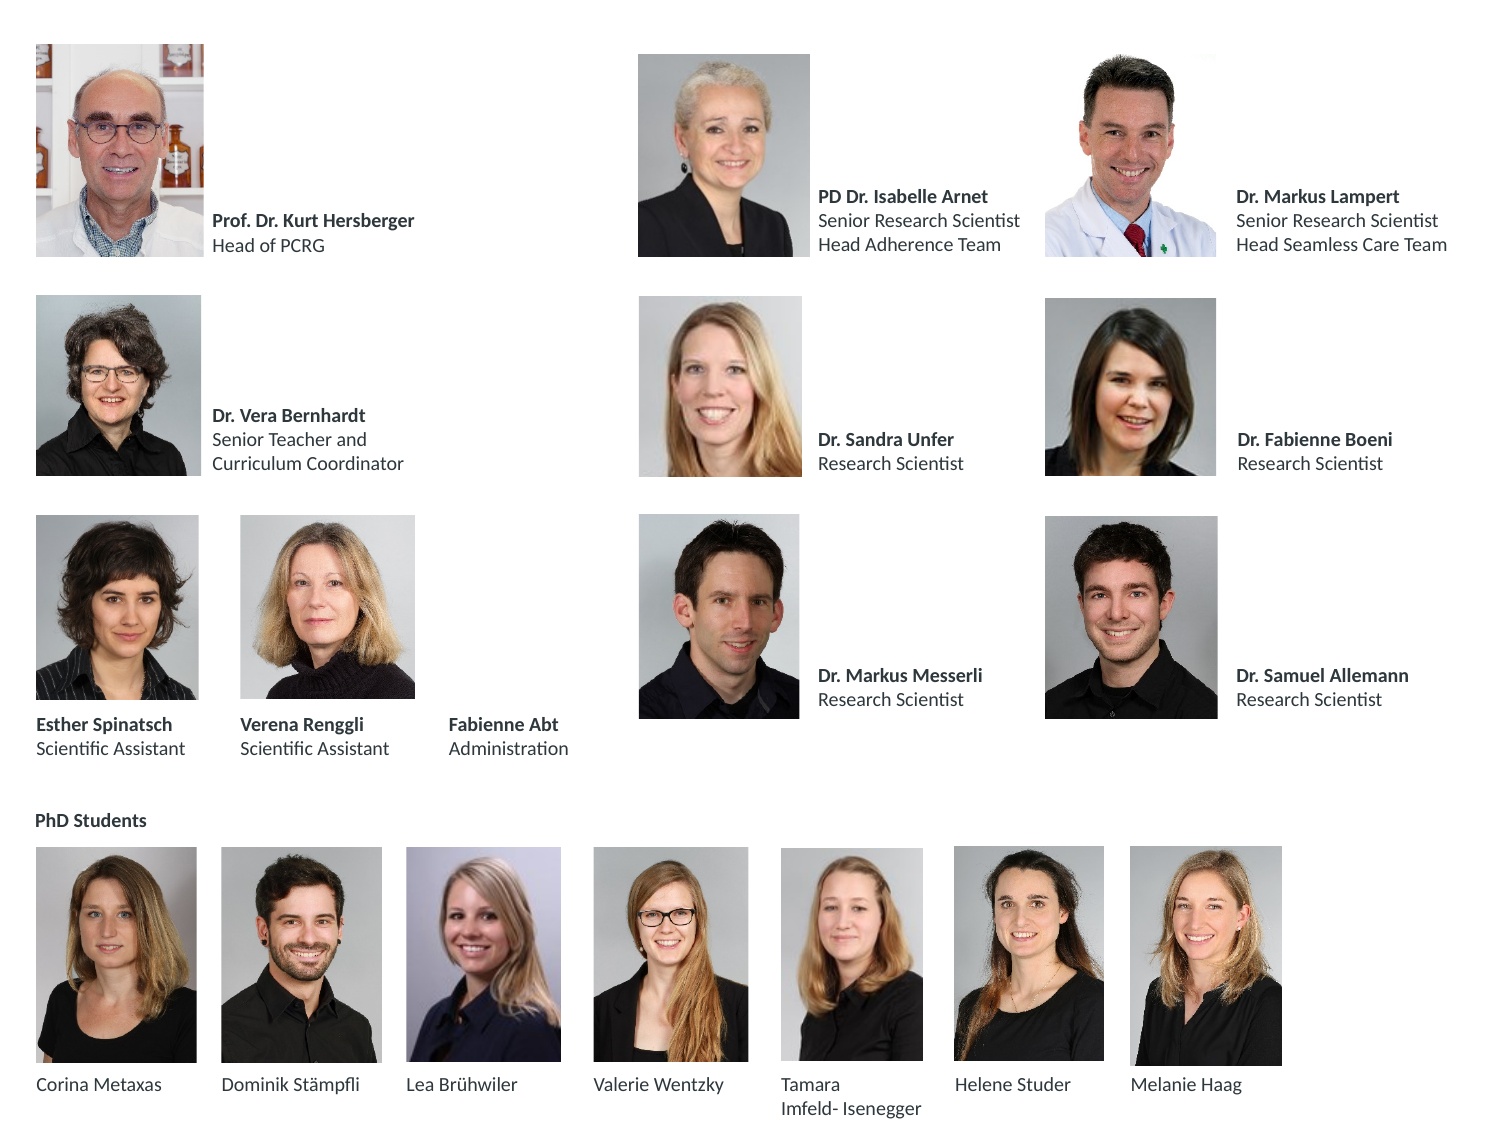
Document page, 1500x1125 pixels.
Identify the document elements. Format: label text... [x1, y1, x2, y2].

text_box Dr. Markus Lampert Senior Research Scientist Head Seamless Care Team [1236, 183, 1453, 256]
picture [638, 514, 800, 719]
text_box Corina Metaxas [36, 1071, 209, 1120]
picture [1044, 54, 1217, 257]
text_box Dominik Stämpfli [221, 1071, 394, 1096]
picture [1130, 846, 1282, 1066]
picture [35, 295, 202, 476]
text_box Prof. Dr. Kurt Hersberger Head of PCRG [212, 207, 443, 257]
text_box PD Dr. Isabelle Arnet Senior Research Scientist Head Adherence Team [818, 183, 1029, 256]
text_box Helene Studer [955, 1071, 1128, 1096]
text_box Tamara Imfeld- Isenegger [781, 1071, 954, 1120]
picture [35, 846, 197, 1063]
picture [593, 847, 749, 1062]
text_box Dr. Fabienne Boeni Research Scientist [1237, 426, 1500, 475]
text_box Verena Renggli Scientific Assistant [240, 711, 413, 760]
picture [406, 846, 562, 1062]
picture [35, 44, 204, 257]
text_box Dr. Sandra Unfer Research Scientist [818, 426, 1029, 475]
picture [221, 846, 383, 1064]
text_box Dr. Markus Messerli Research Scientist [818, 662, 1029, 711]
text_box Valerie Wentzky [593, 1071, 766, 1096]
text_box Melanie Haag [1130, 1071, 1303, 1096]
picture [954, 845, 1104, 1061]
picture [638, 296, 803, 477]
picture [35, 515, 199, 700]
picture [638, 54, 810, 257]
text_box PhD Students [35, 807, 330, 833]
picture [780, 848, 923, 1061]
text_box Dr. Samuel Allemann Research Scientist [1236, 662, 1447, 711]
text_box Esther Spinatsch Scientific Assistant [36, 711, 240, 760]
text_box Lea Brühwiler [406, 1071, 579, 1096]
picture [240, 515, 416, 699]
text_box Dr. Vera Bernhardt Senior Teacher and Curriculum Coordinator [212, 402, 423, 475]
picture [1044, 516, 1218, 719]
text_box Fabienne Abt Administration [448, 711, 621, 760]
picture [1044, 298, 1217, 476]
